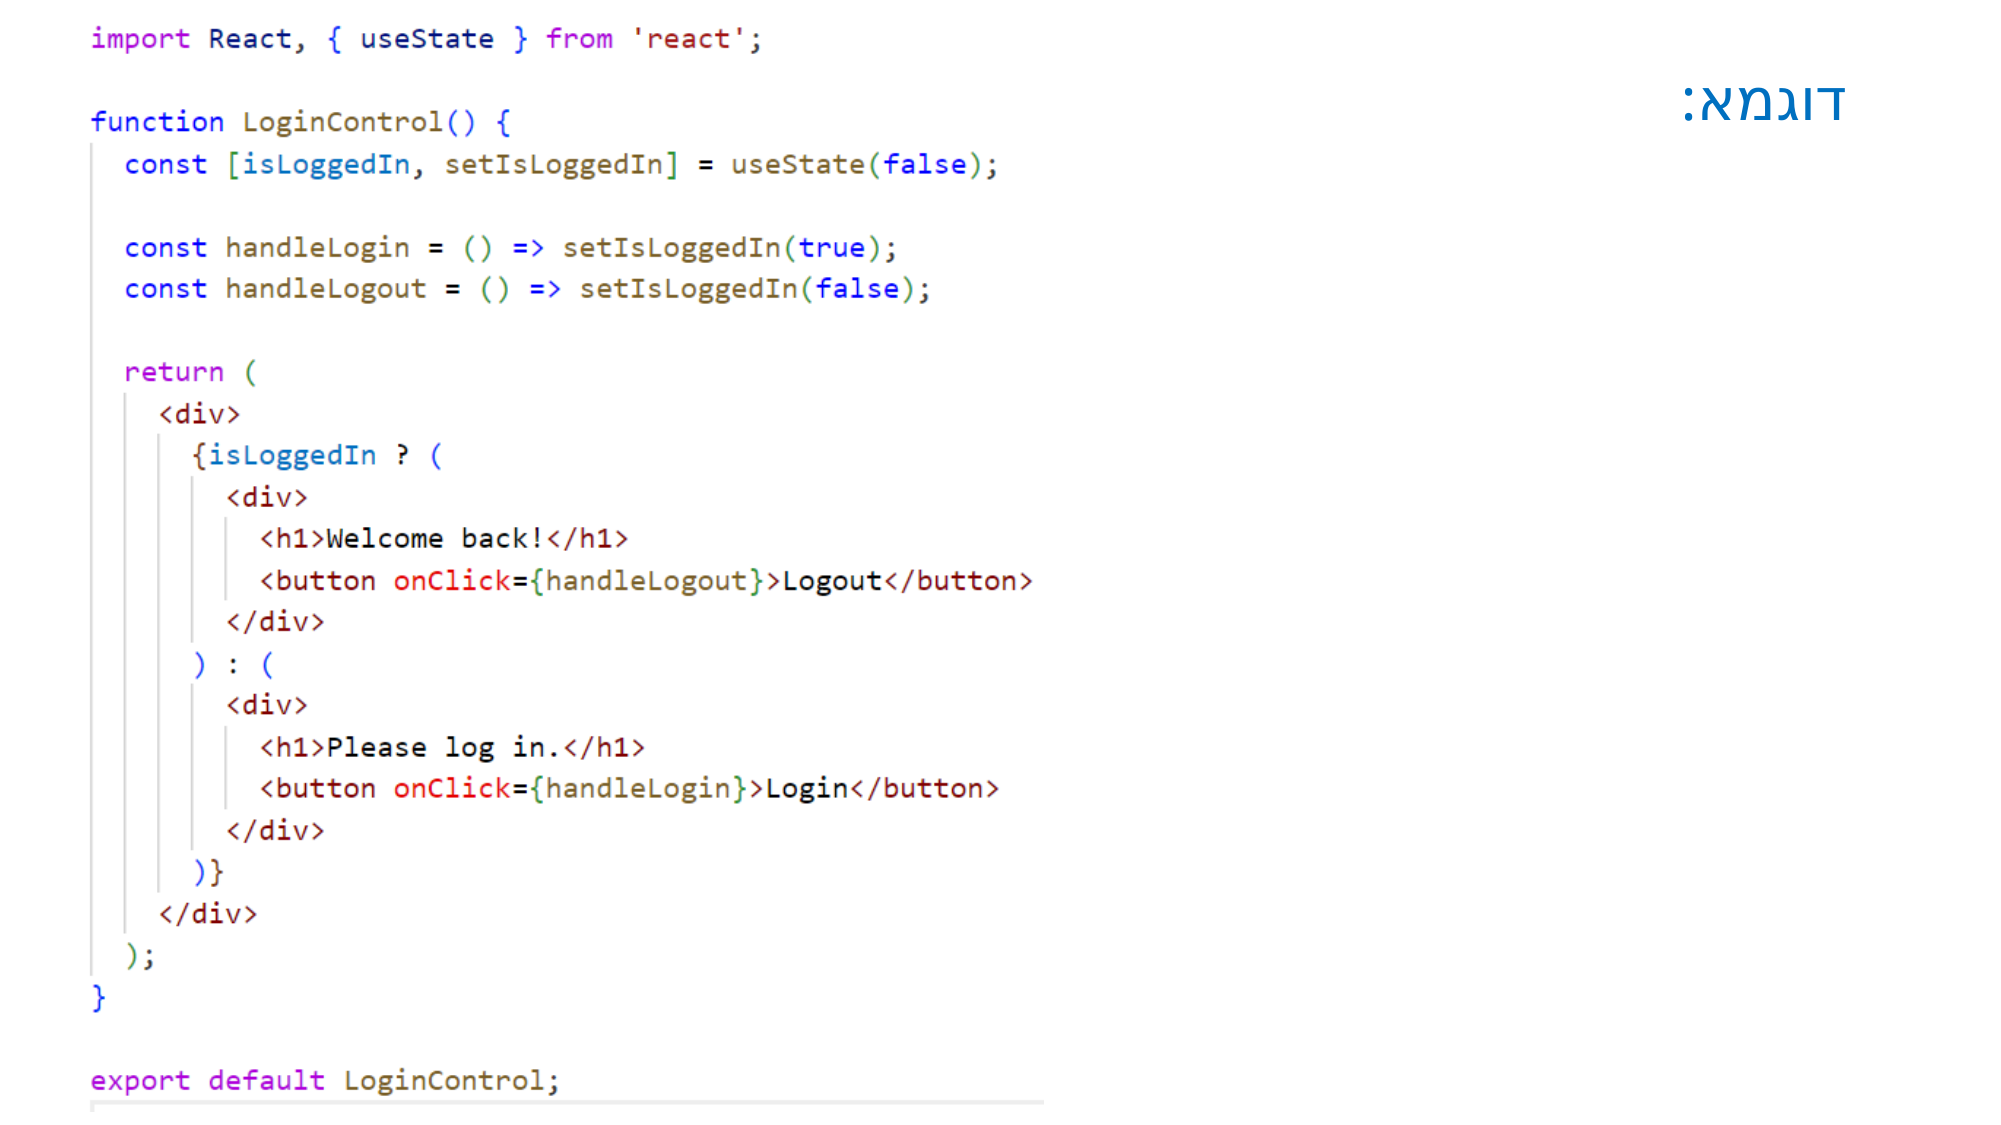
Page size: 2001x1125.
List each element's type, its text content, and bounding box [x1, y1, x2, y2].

list דוגמא: [1044, 62, 1863, 1014]
picture [82, 16, 1044, 1112]
